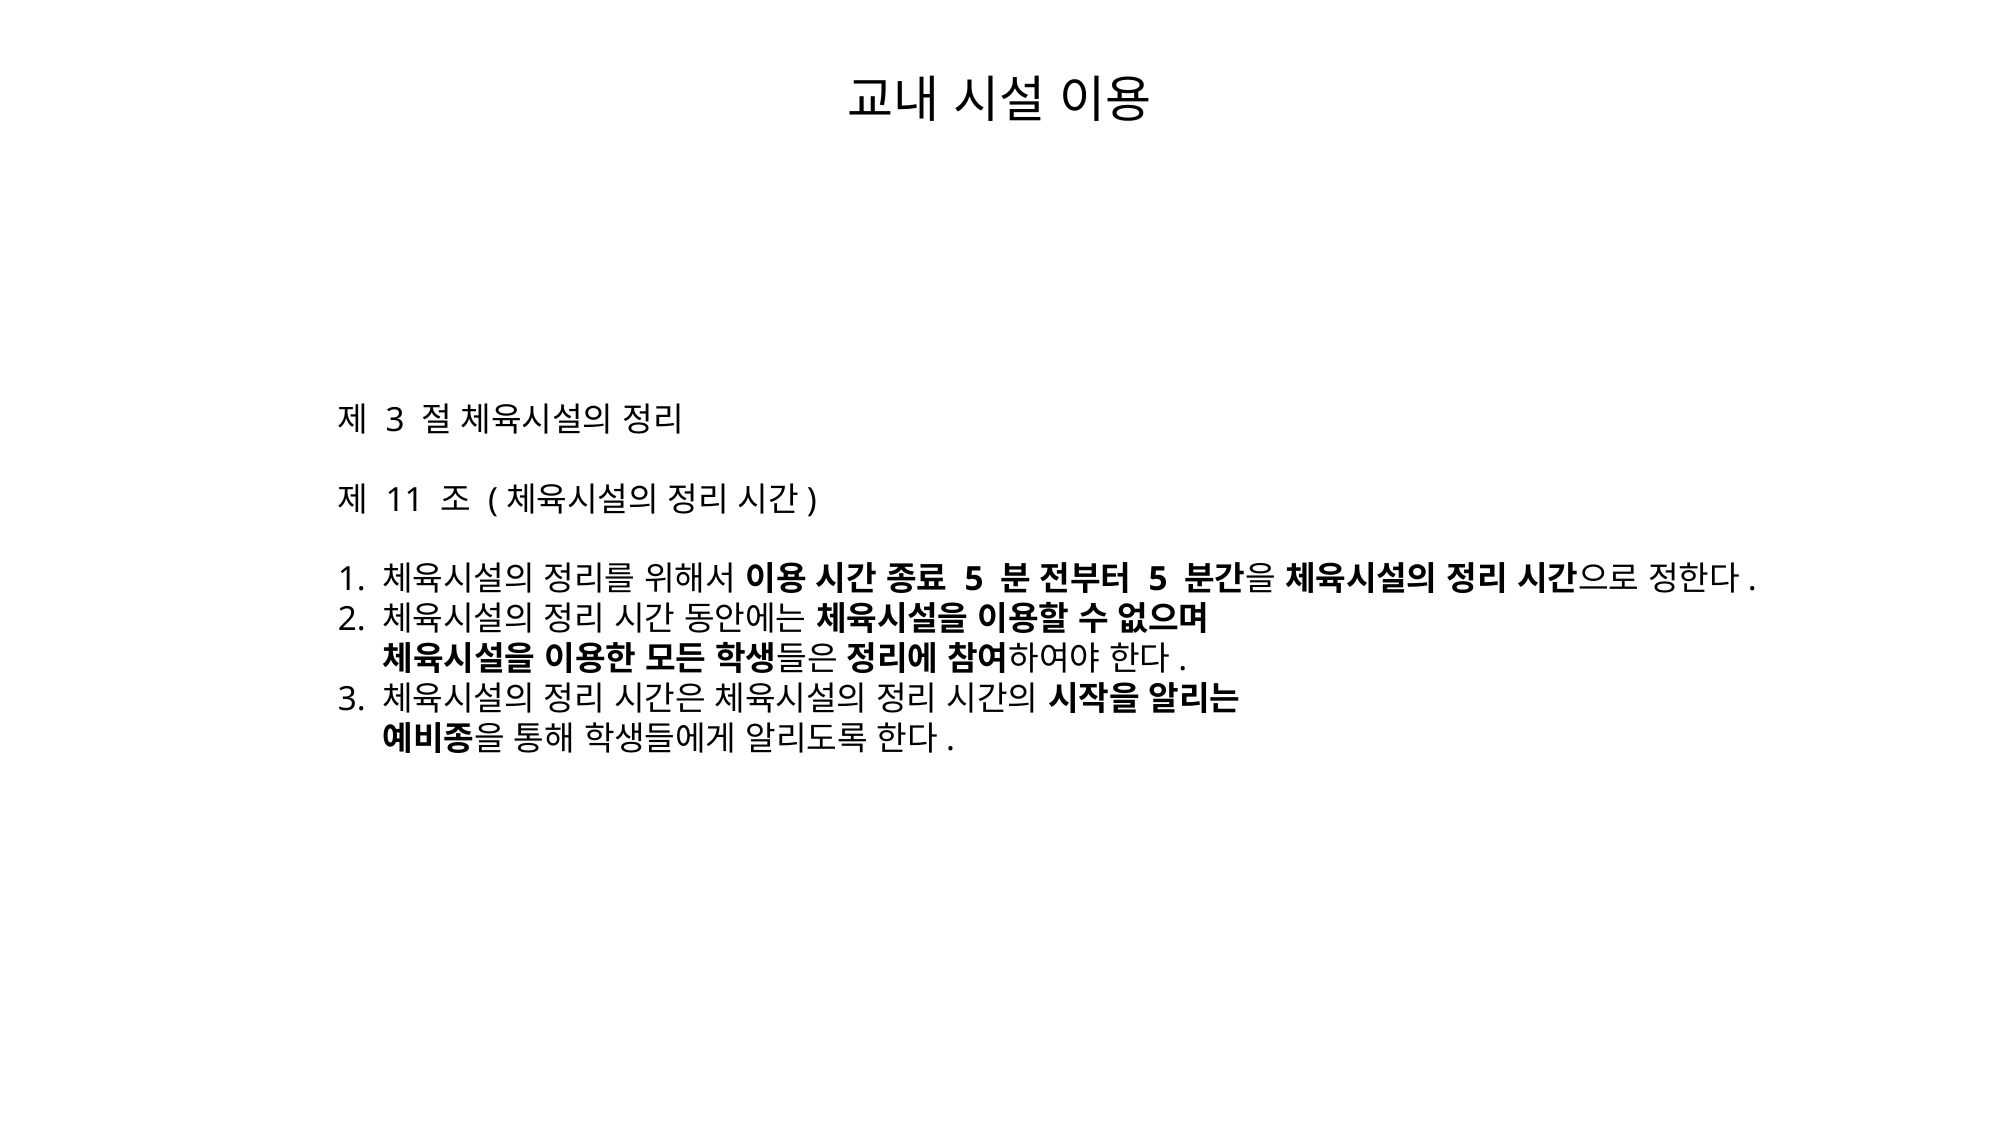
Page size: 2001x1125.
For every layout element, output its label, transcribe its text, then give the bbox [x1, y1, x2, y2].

text_box 제 3 절 체육시설의 정리 제 11 조 (체육시설의 정리 시간) 1. 체육시설의 정리를 위해서 이용 시간 종료 5 분 전부터 5 분간을 체육시설의 정리 시간으로 정한다. 2. 체육시설의 정리 시간 동안에는 체육시설을 이용할 수 없으며 체육시설을 이용한 모든 학생들은 정리에 참여하여야 한다. 3. 체육시설의 정리 시간은 체육시설의 정리 시간의 시작을 알리는 예비종을 통해 학생들에게 알리도록 한다. [323, 390, 1776, 765]
text_box 교내 시설 이용 [833, 60, 1167, 135]
